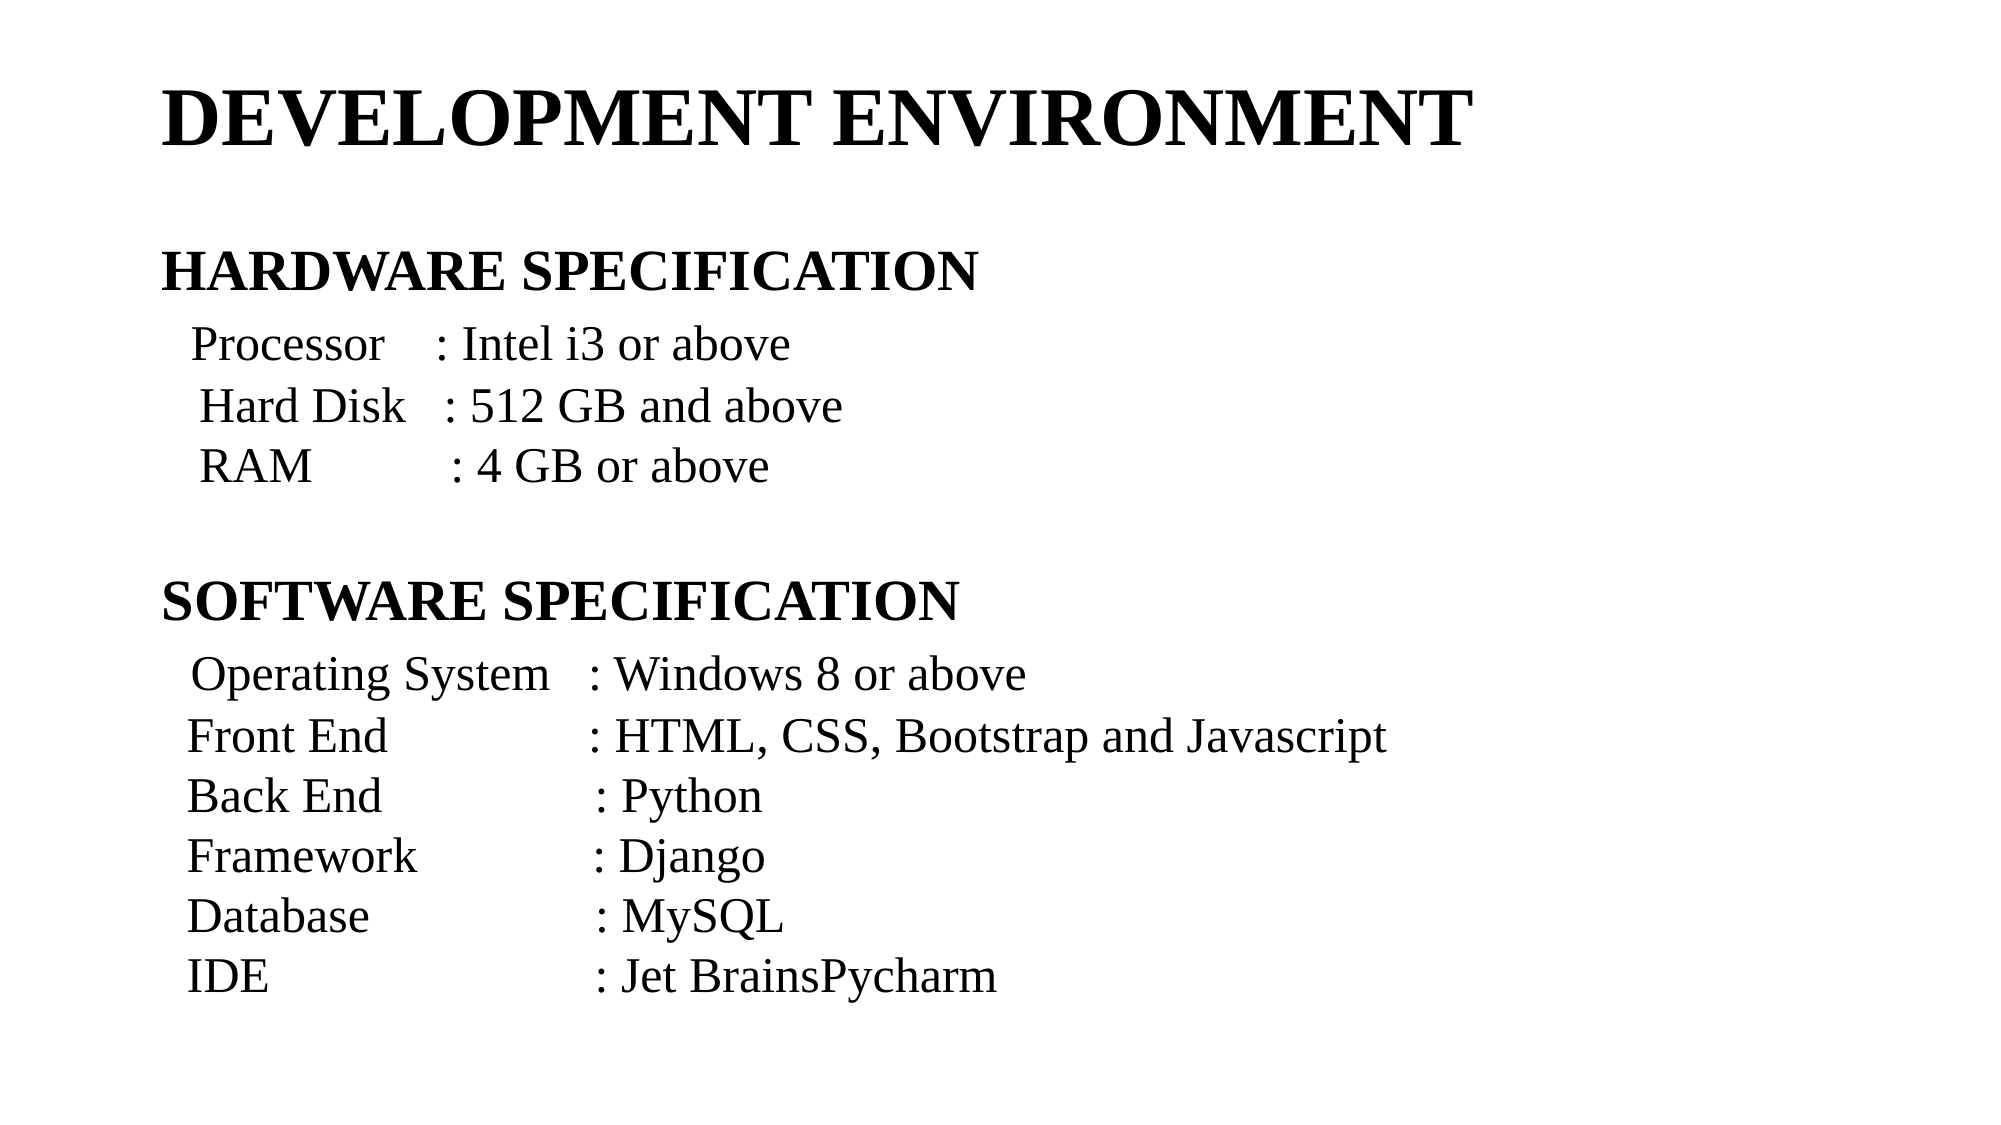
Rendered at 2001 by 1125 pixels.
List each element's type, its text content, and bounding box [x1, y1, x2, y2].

text_box DEVELOPMENT ENVIRONMENT HARDWARE SPECIFICATION Processor : Intel i3 or above Hard Disk : 512 GB and above RAM : 4 GB or above SOFTWARE SPECIFICATION Operating System : Windows 8 or above Front End : HTML, CSS, Bootstrap and Javascript Back End : Python Framework : Django Database : MySQL IDE : Jet BrainsPycharm [146, 55, 1853, 1125]
